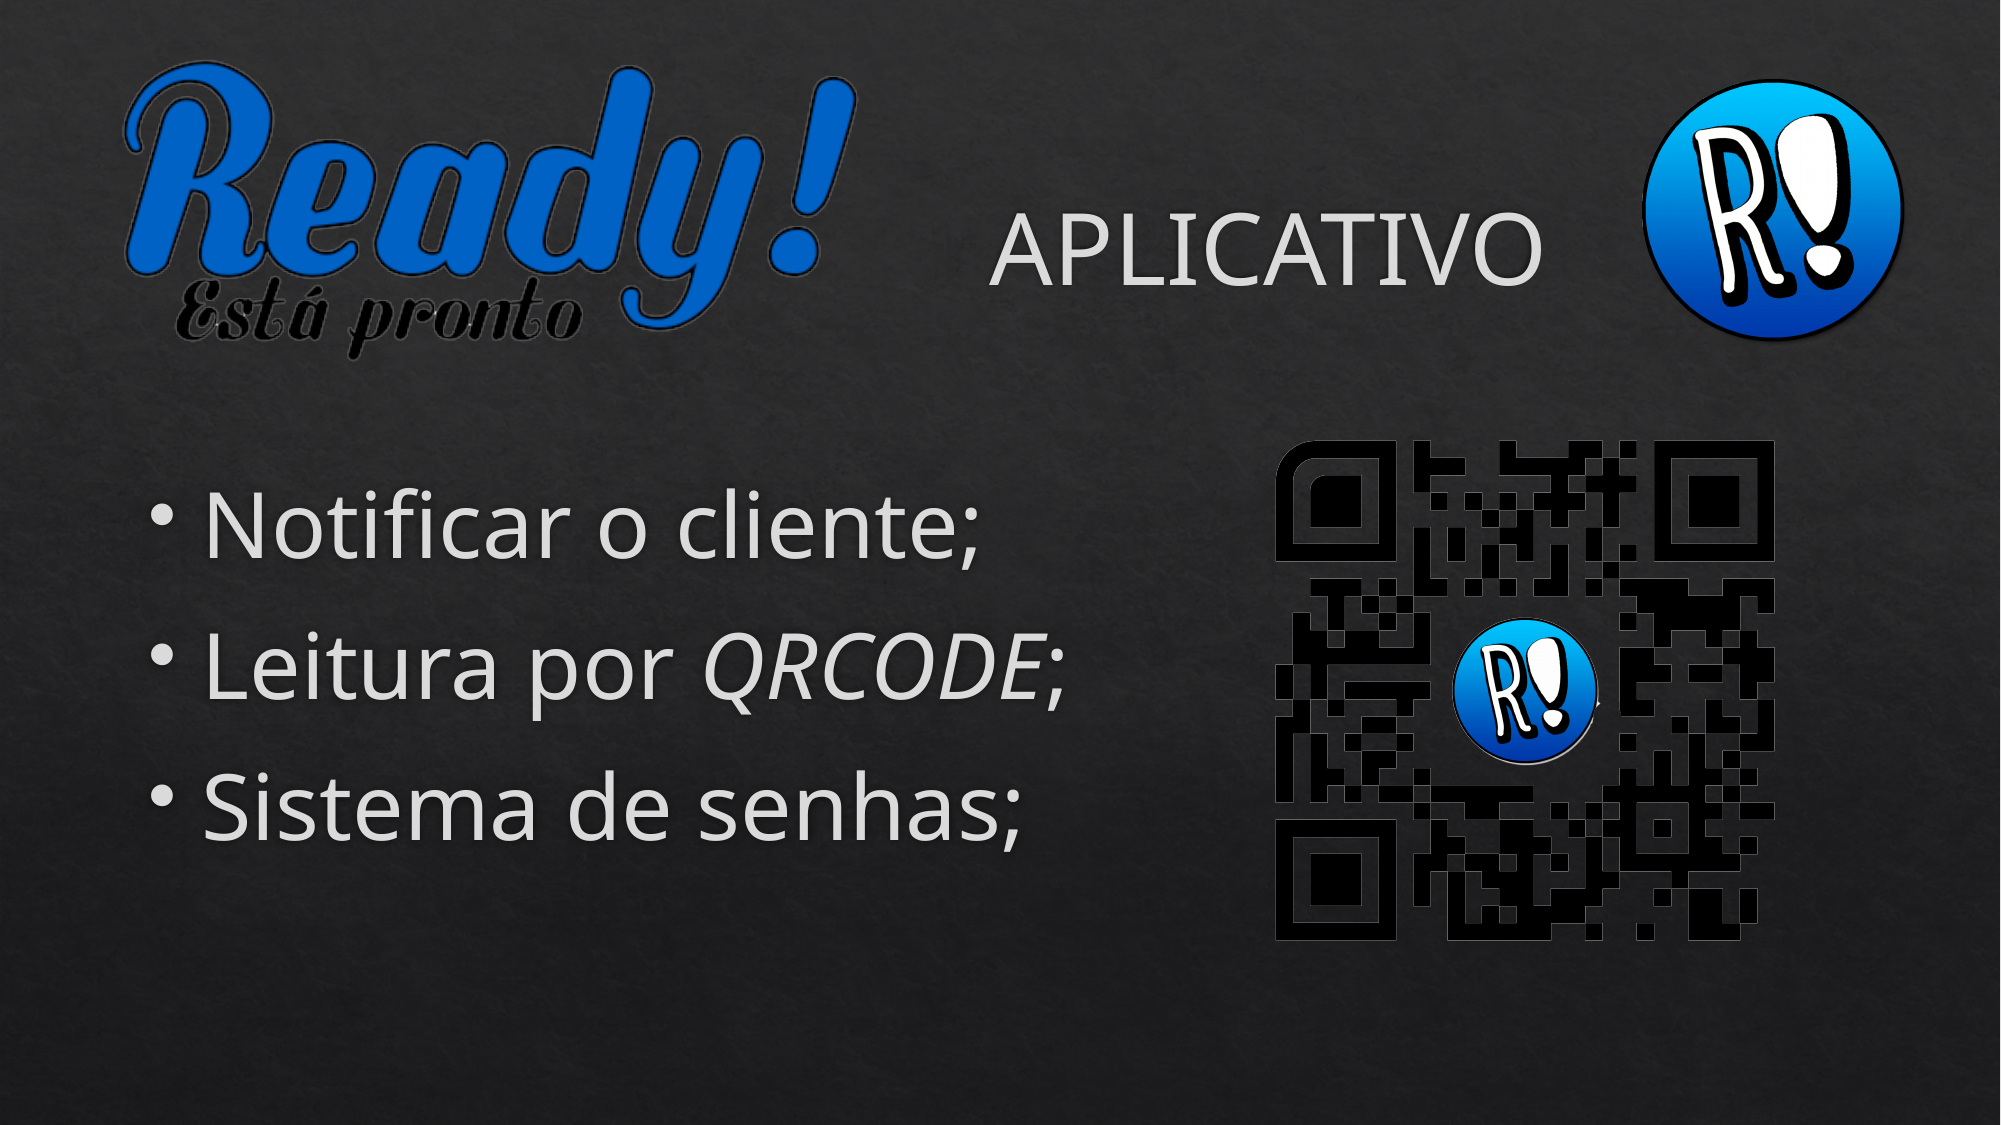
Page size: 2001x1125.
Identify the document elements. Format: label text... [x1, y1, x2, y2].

picture [1206, 47, 1936, 1009]
title APLICATIVO [1028, 165, 1601, 325]
picture [0, 29, 1021, 391]
list Notificar o cliente; Leitura por QRCODE; Sistema de senhas; [130, 459, 1829, 1125]
